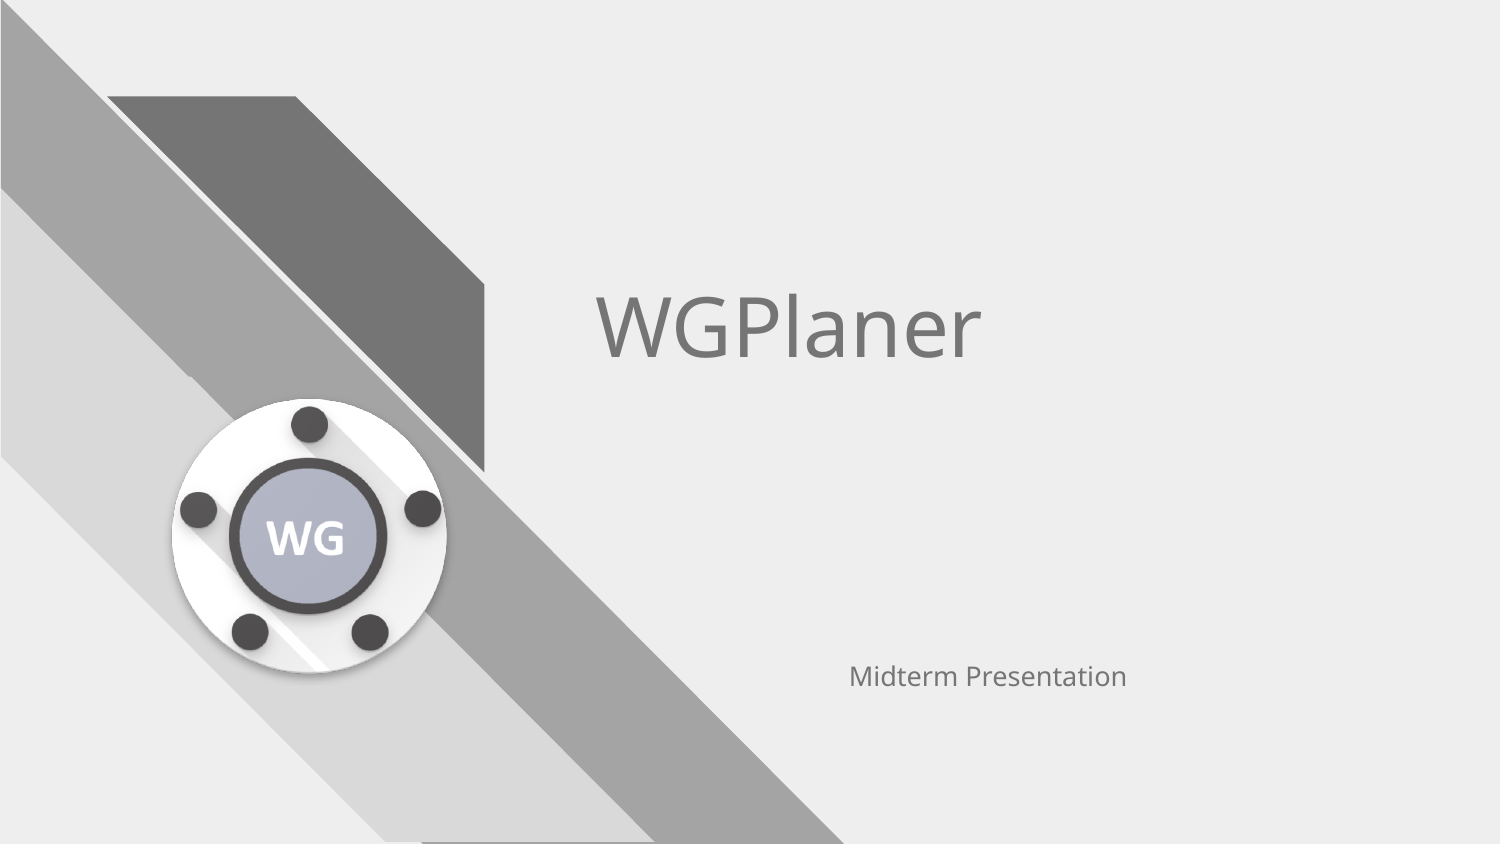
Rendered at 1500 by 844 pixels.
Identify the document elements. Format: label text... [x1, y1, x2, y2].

picture [159, 386, 460, 686]
subtitle Midterm Presentation [833, 643, 1404, 727]
title WGPlaner [580, 258, 1404, 518]
